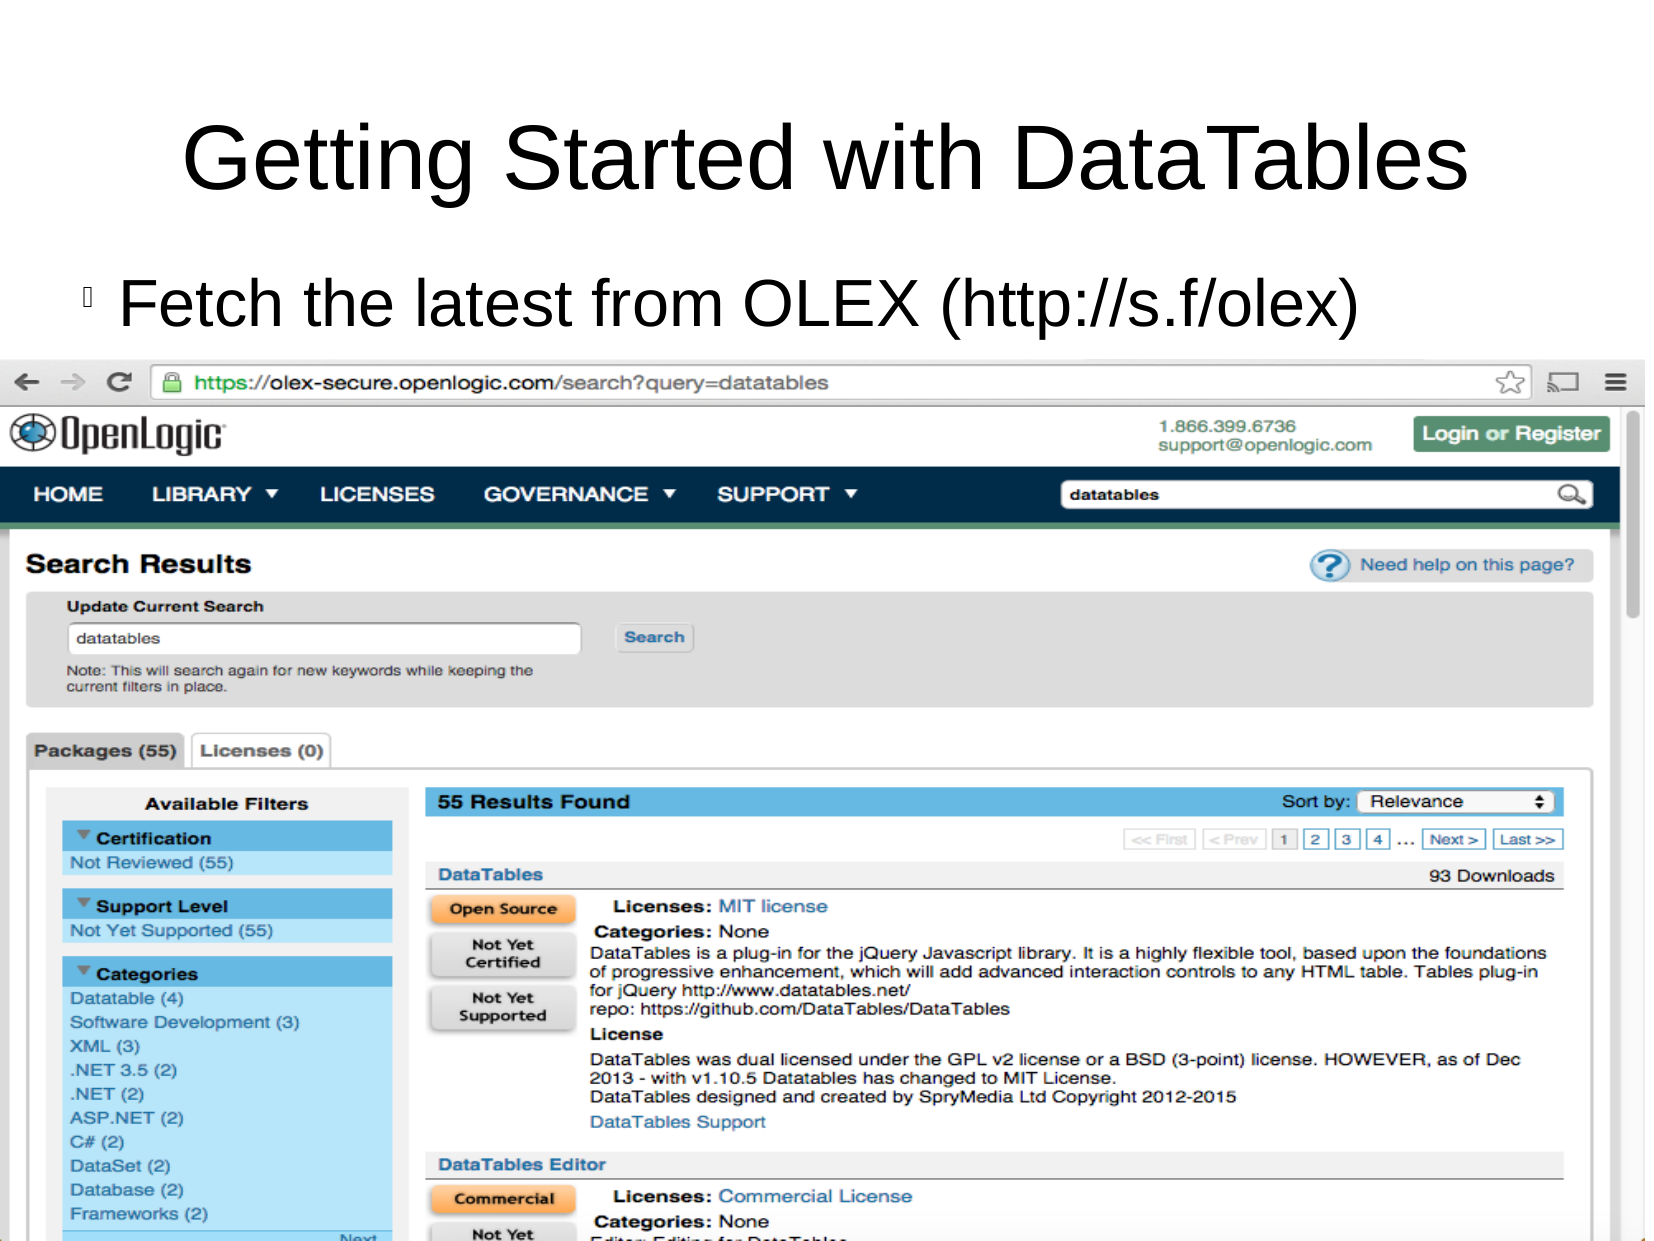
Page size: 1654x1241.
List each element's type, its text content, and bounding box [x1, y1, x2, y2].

text_box Fetch the latest from OLEX (http://s.f/olex) [82, 260, 1571, 358]
picture [0, 359, 1646, 1241]
text_box Getting Started with DataTables [82, 49, 1571, 257]
